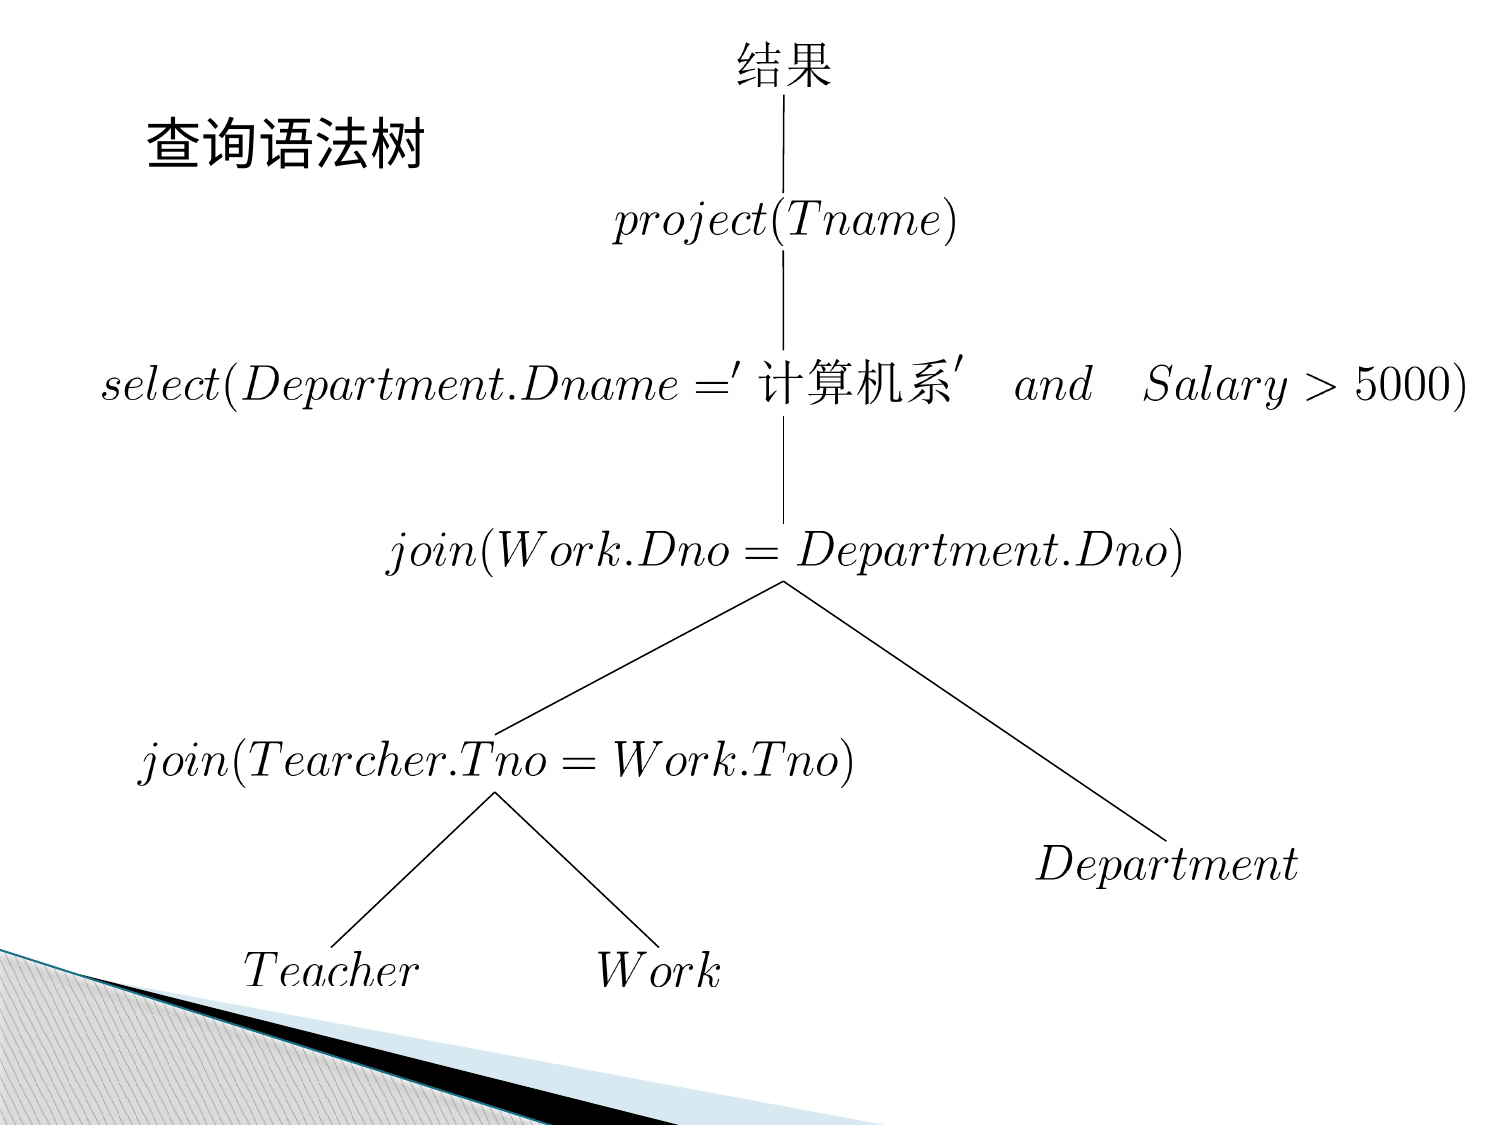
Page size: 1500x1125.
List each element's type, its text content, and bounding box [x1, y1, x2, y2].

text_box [783, 580, 1167, 842]
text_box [135, 734, 777, 793]
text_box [383, 523, 1184, 582]
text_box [494, 580, 783, 735]
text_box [596, 947, 722, 1000]
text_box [734, 37, 833, 95]
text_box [100, 350, 1467, 417]
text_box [494, 791, 660, 948]
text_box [241, 947, 421, 999]
text_box 查询语法树 [130, 101, 442, 184]
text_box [1033, 840, 1300, 892]
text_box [609, 192, 957, 251]
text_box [330, 791, 494, 948]
